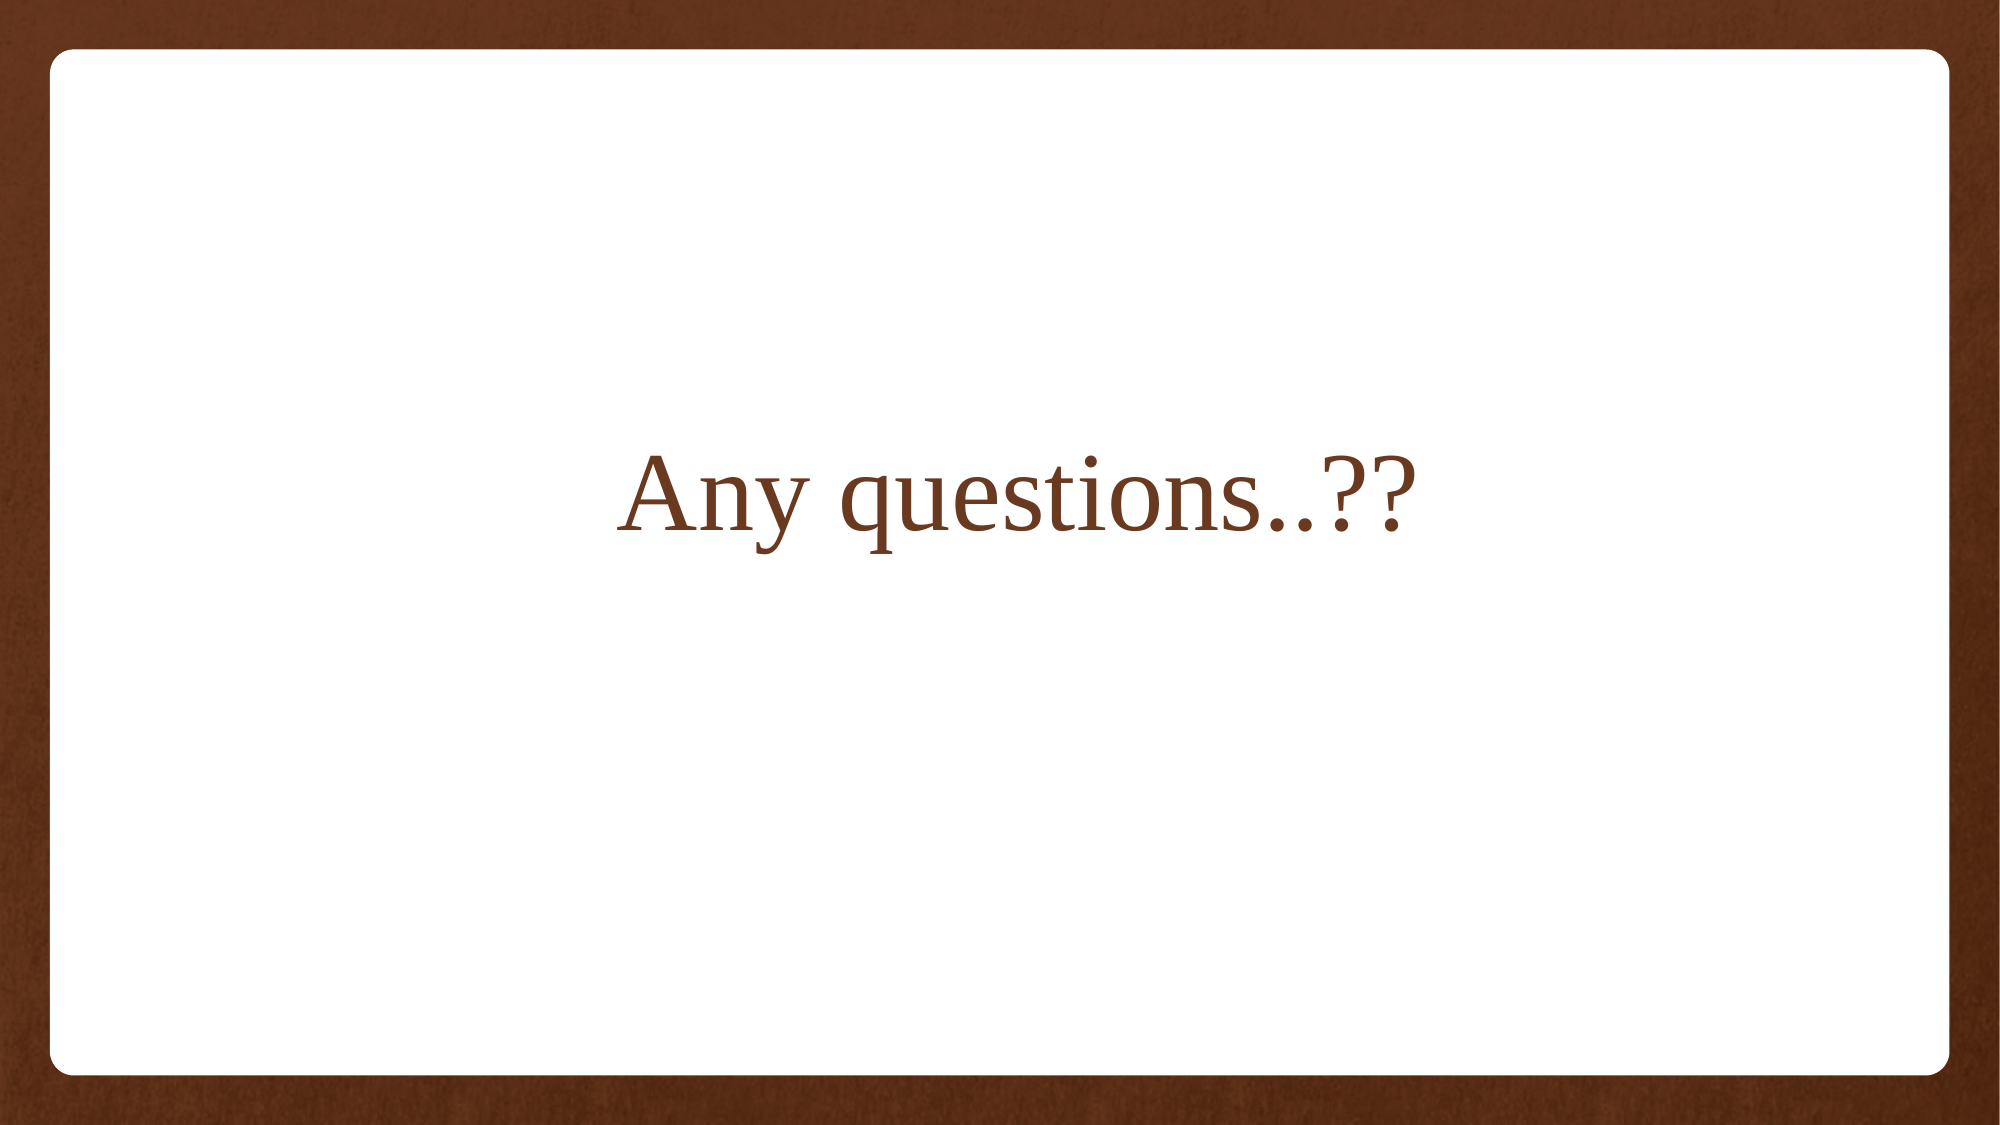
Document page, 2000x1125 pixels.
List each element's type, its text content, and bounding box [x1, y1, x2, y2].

text_box Any questions..?? [602, 410, 1436, 561]
